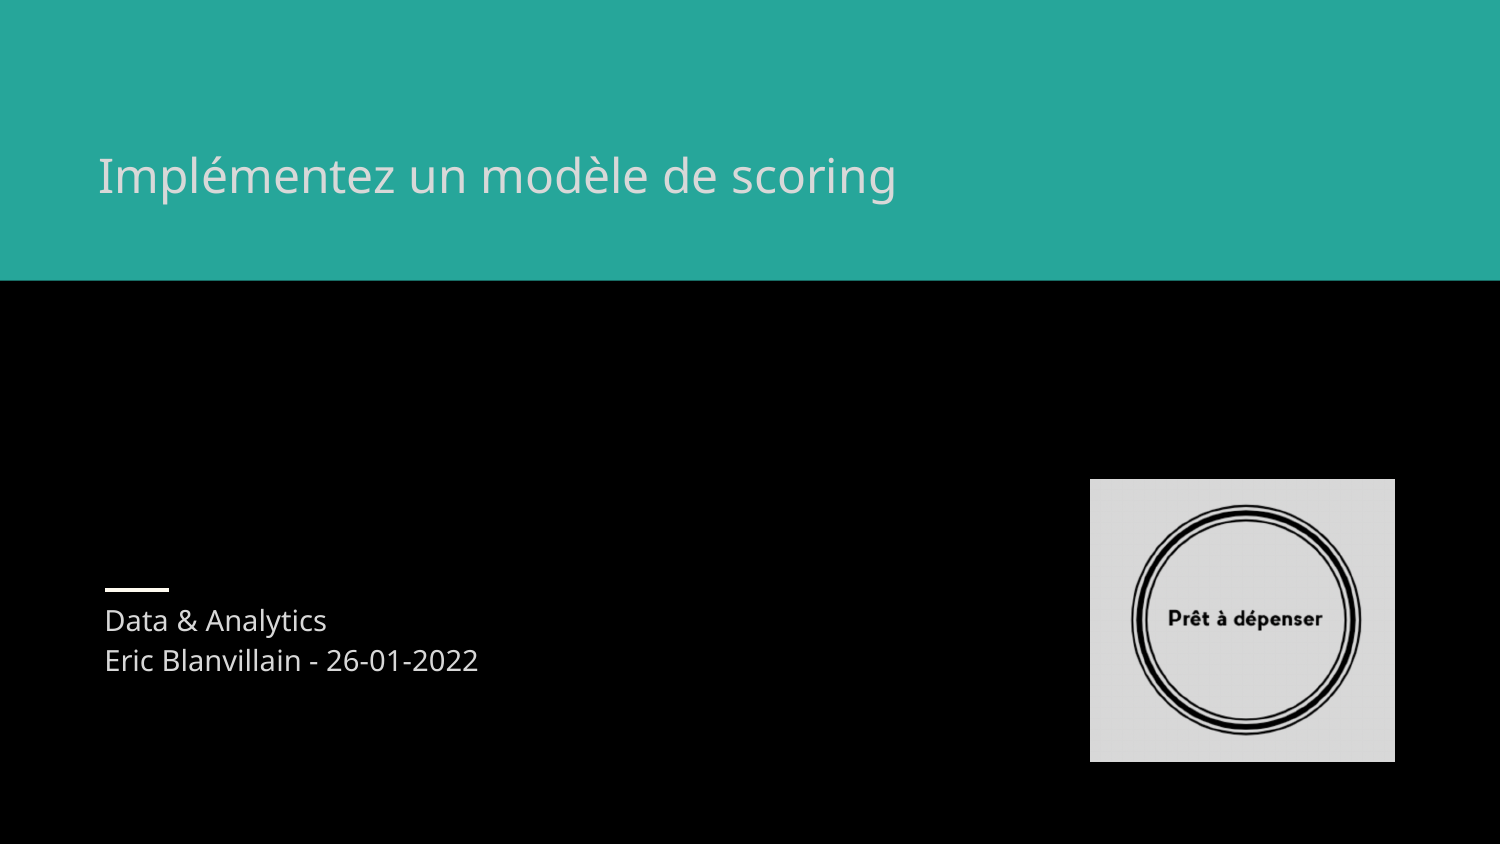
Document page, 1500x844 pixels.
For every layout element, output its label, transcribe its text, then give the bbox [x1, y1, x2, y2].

title Implémentez un modèle de scoring [83, 117, 1337, 302]
subtitle Data & Analytics Eric Blanvillain - 26-01-2022 [89, 585, 788, 700]
picture [1089, 478, 1395, 762]
